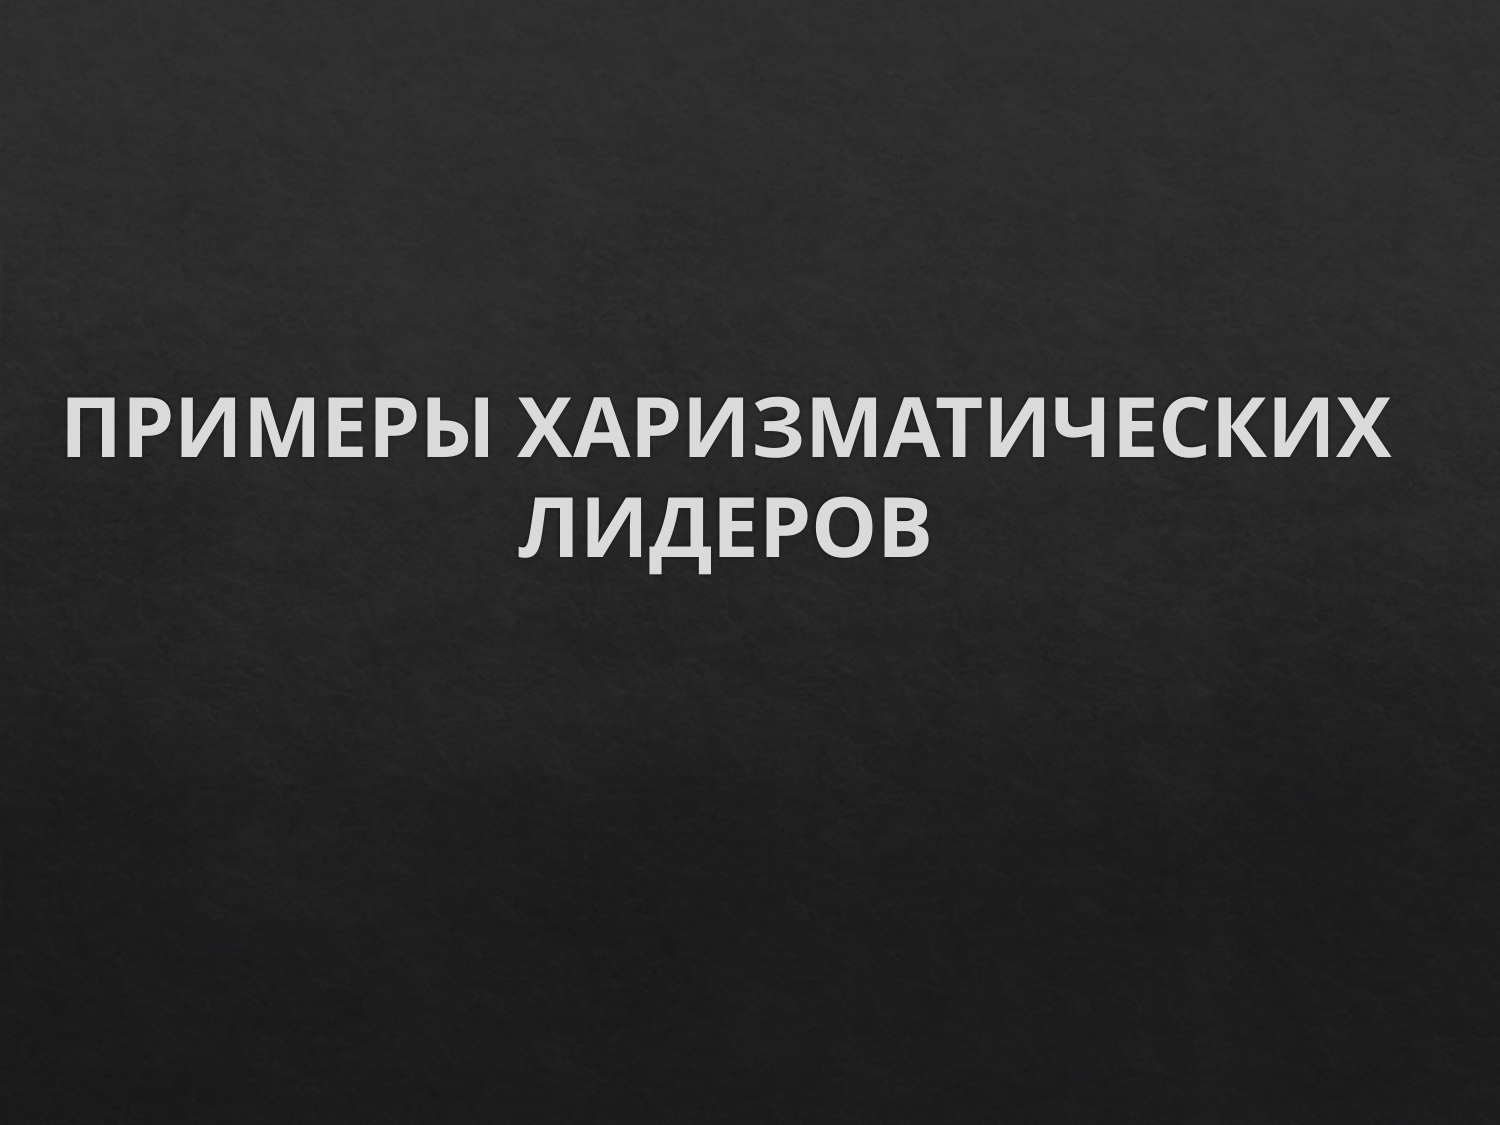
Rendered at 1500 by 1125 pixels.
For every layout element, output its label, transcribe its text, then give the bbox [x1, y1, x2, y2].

title ПРИМЕРЫ ХАРИЗМАТИЧЕСКИХ ЛИДЕРОВ [0, 210, 1500, 739]
